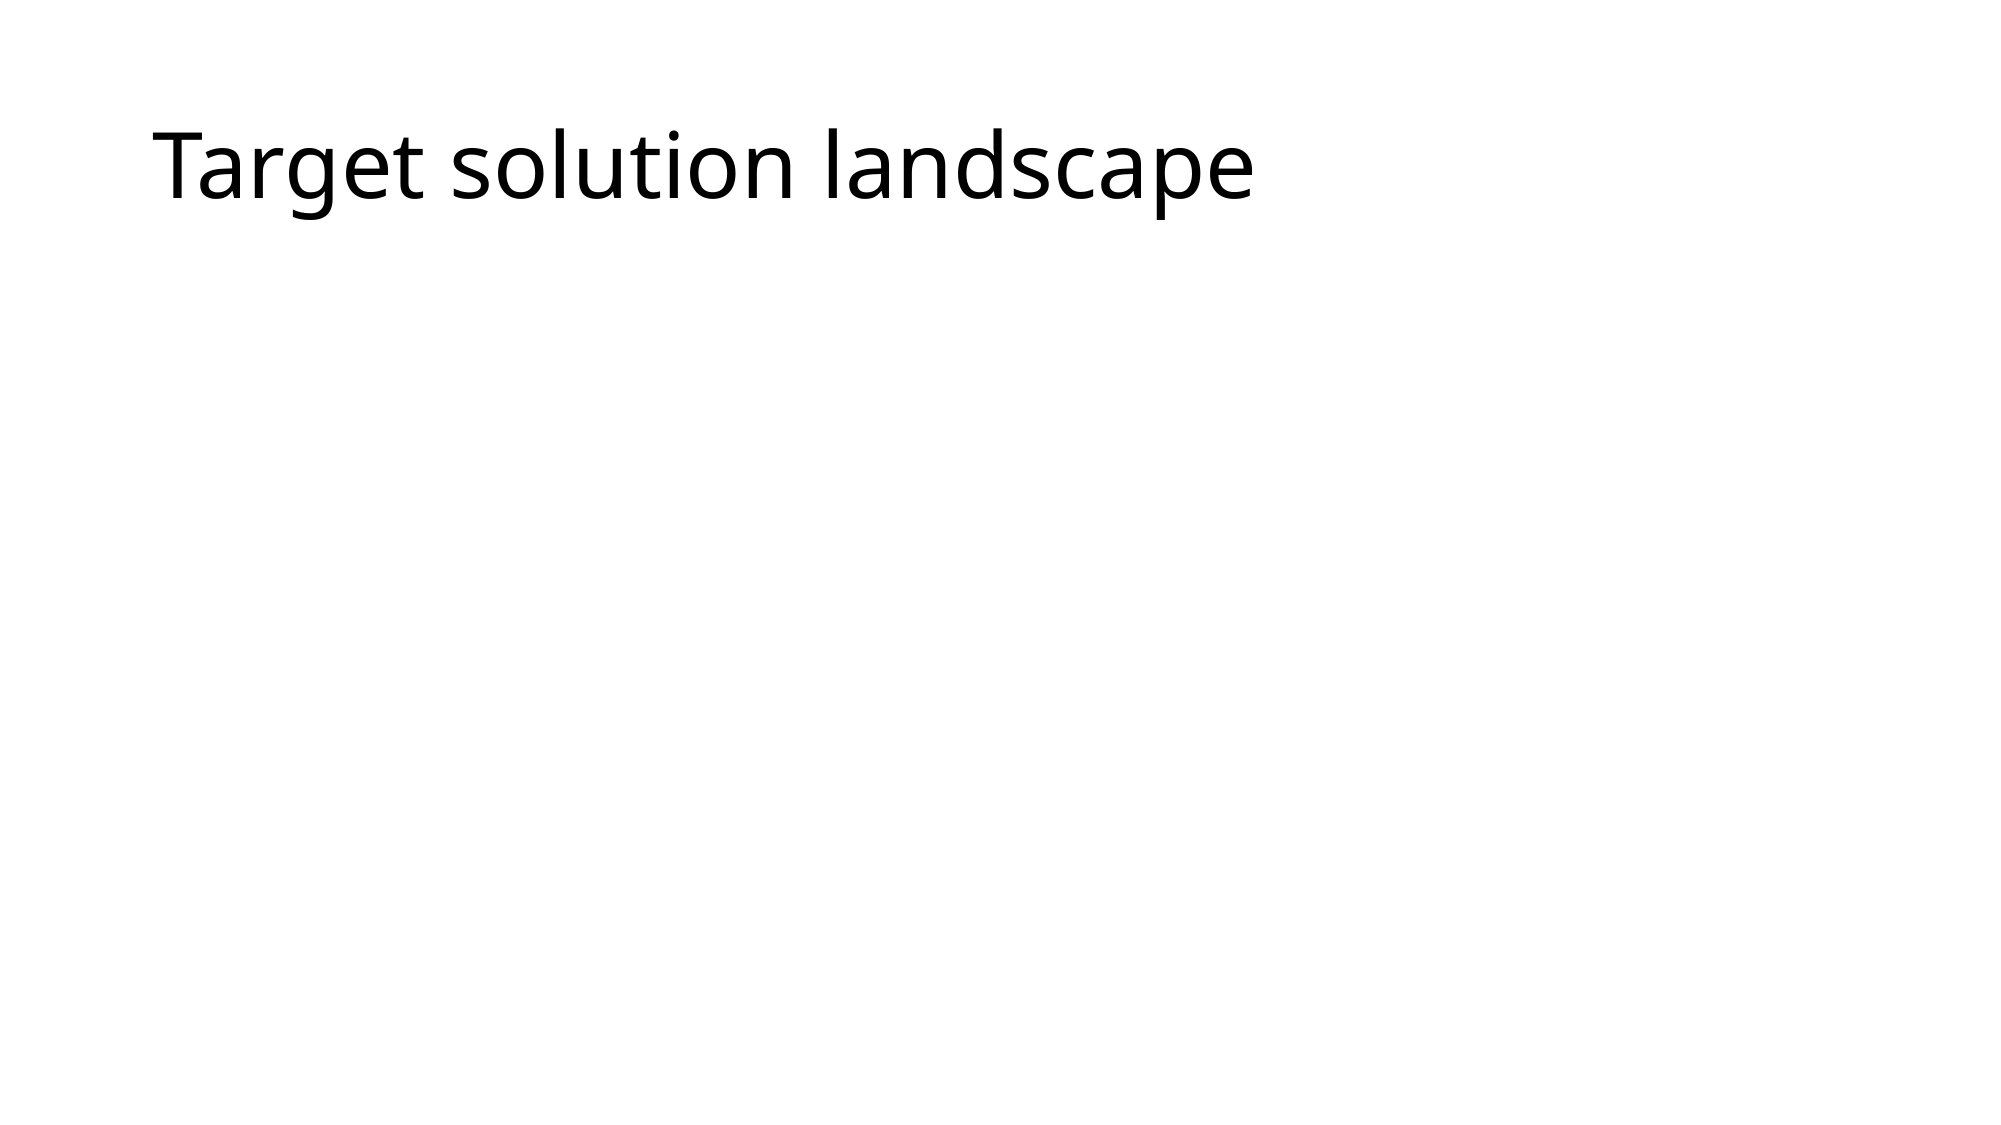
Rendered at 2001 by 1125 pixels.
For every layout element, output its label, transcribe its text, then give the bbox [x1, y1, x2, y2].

title Target solution landscape [137, 59, 1863, 278]
